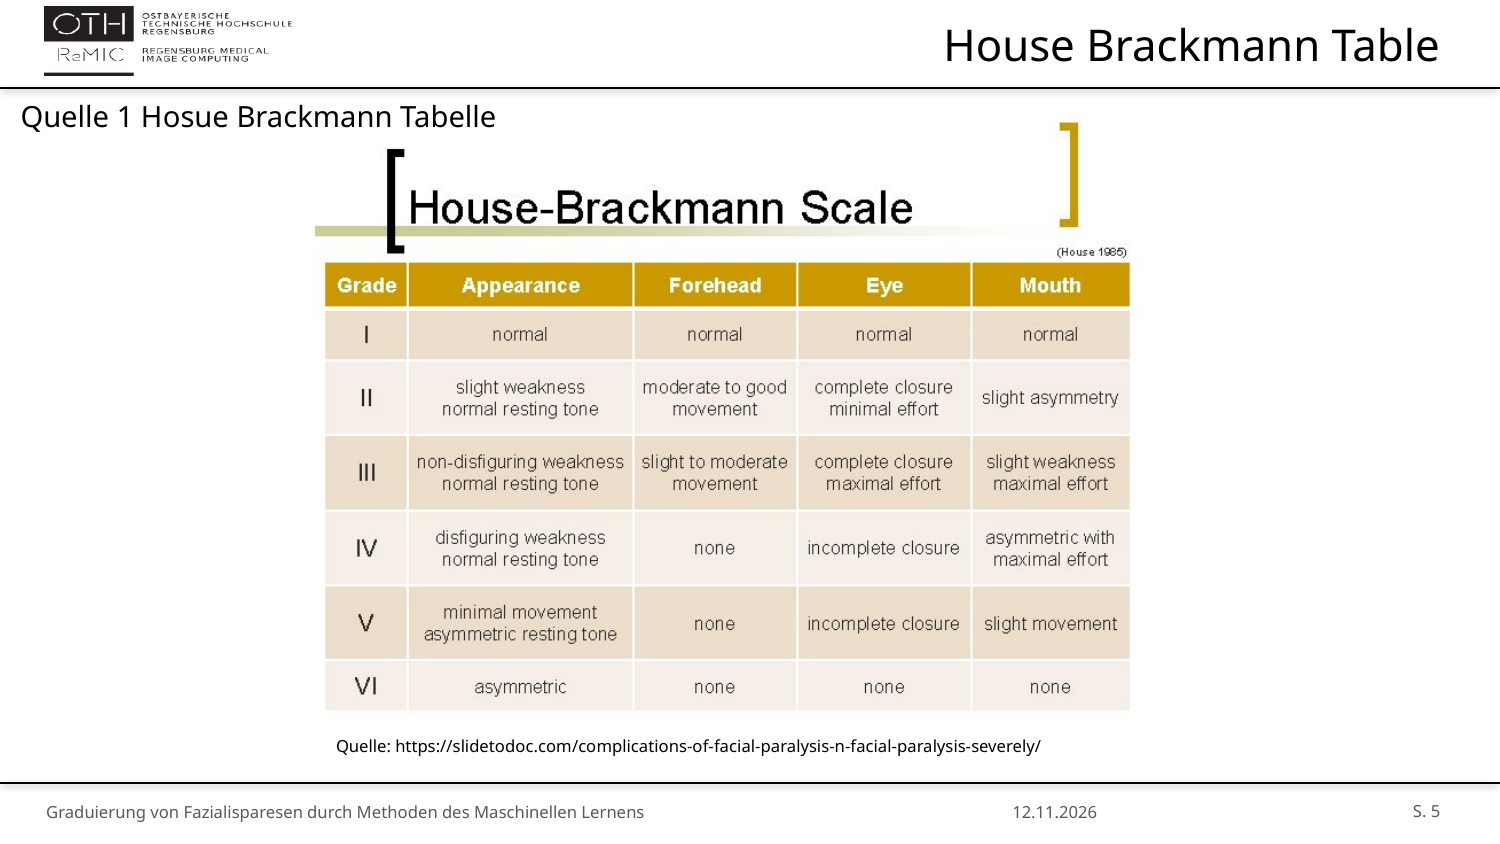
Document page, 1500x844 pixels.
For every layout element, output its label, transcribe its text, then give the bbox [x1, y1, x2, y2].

footer Graduierung von Fazialisparesen durch Methoden des Maschinellen Lernens [46, 783, 786, 844]
picture [44, 6, 414, 77]
slide_number S. 5 [1321, 782, 1452, 843]
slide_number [784, 782, 1325, 844]
text_box Quelle: https://slidetodoc.com/complications-of-facial-paralysis-n-facial-paralysis-severely/ [321, 728, 1500, 764]
title House Brackmann Table [442, 17, 1452, 71]
text_box Quelle 1 Hosue Brackmann Tabelle [5, 91, 786, 141]
picture [315, 102, 1141, 722]
